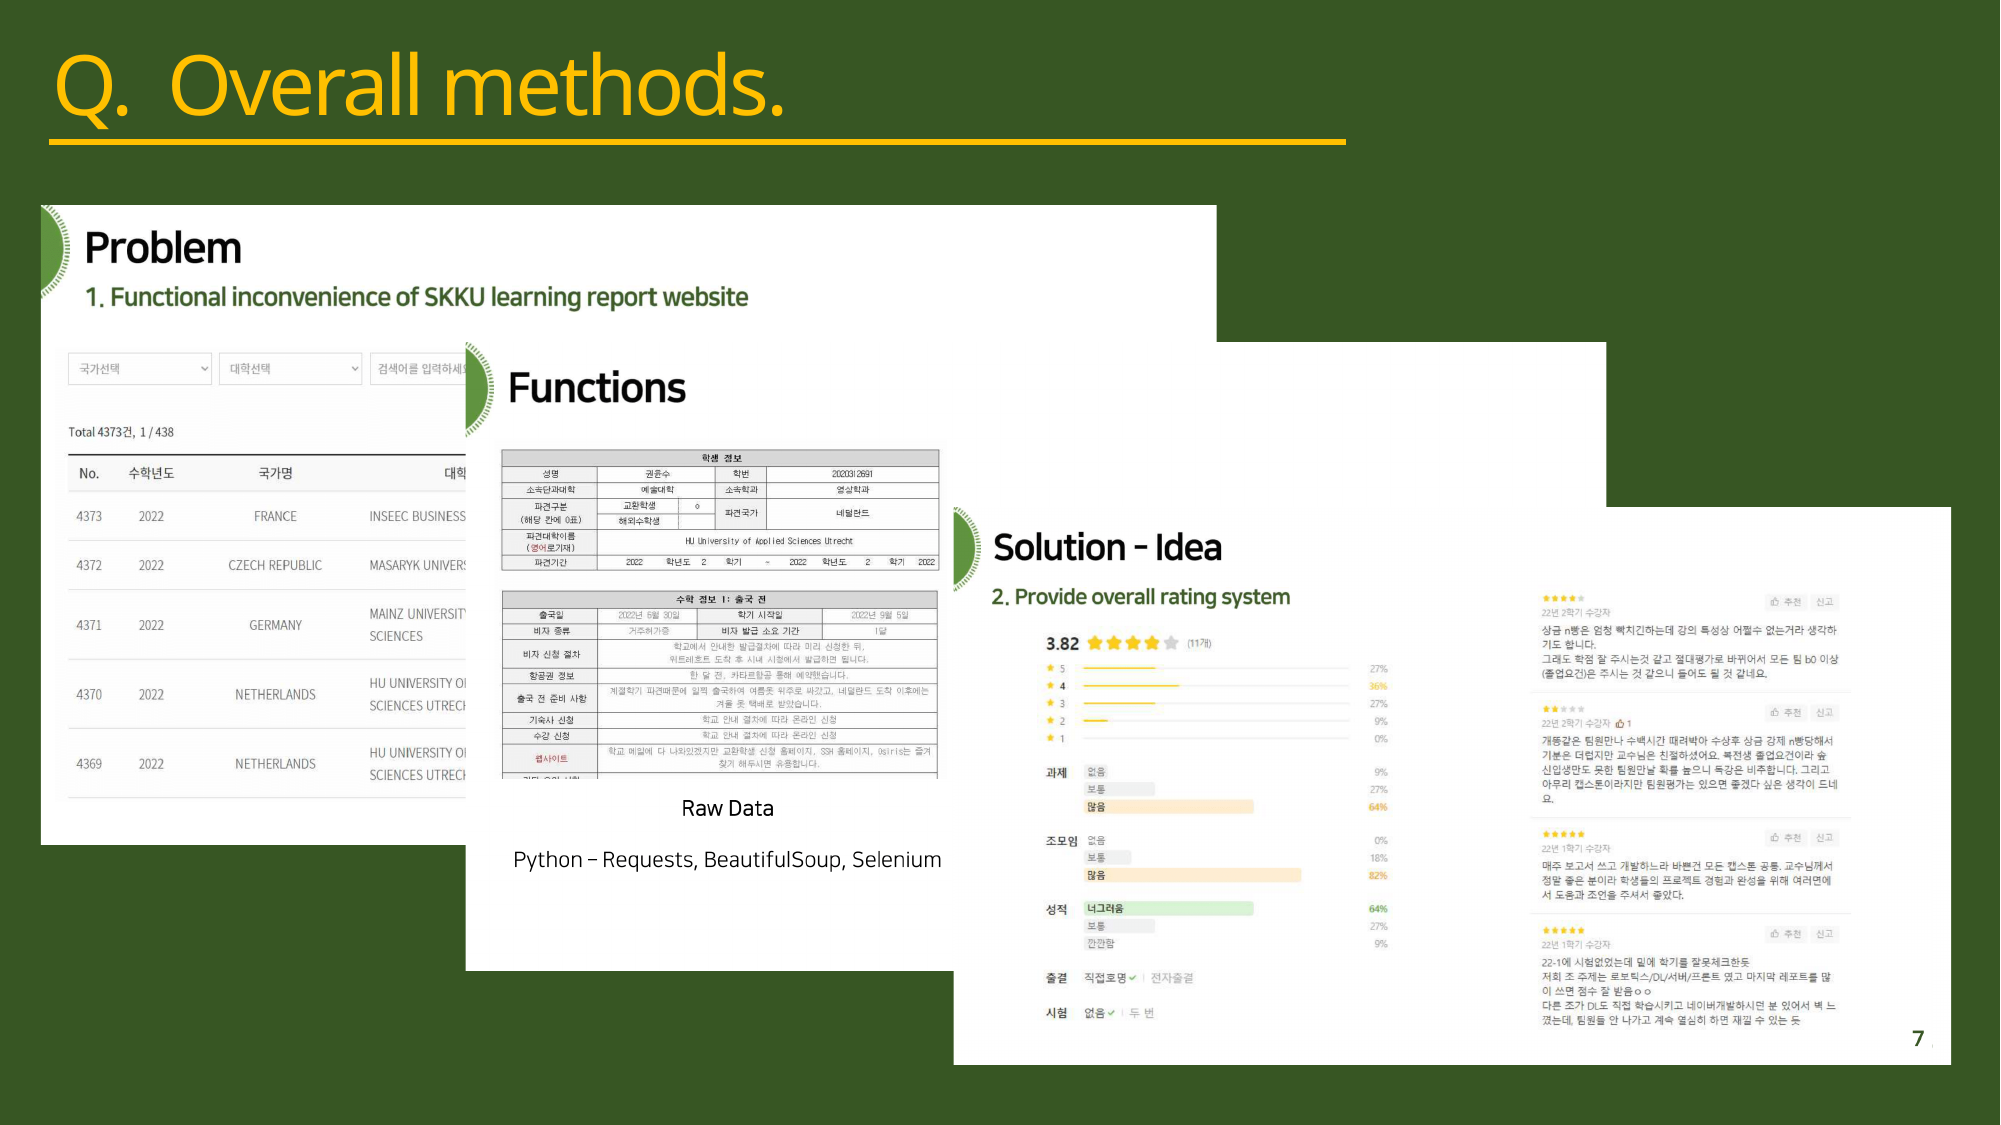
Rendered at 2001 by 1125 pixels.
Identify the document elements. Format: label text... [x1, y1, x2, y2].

text_box Q. Overall methods. [38, 25, 805, 140]
text_box [0, 0, 2000, 1125]
picture [40, 205, 1952, 1065]
